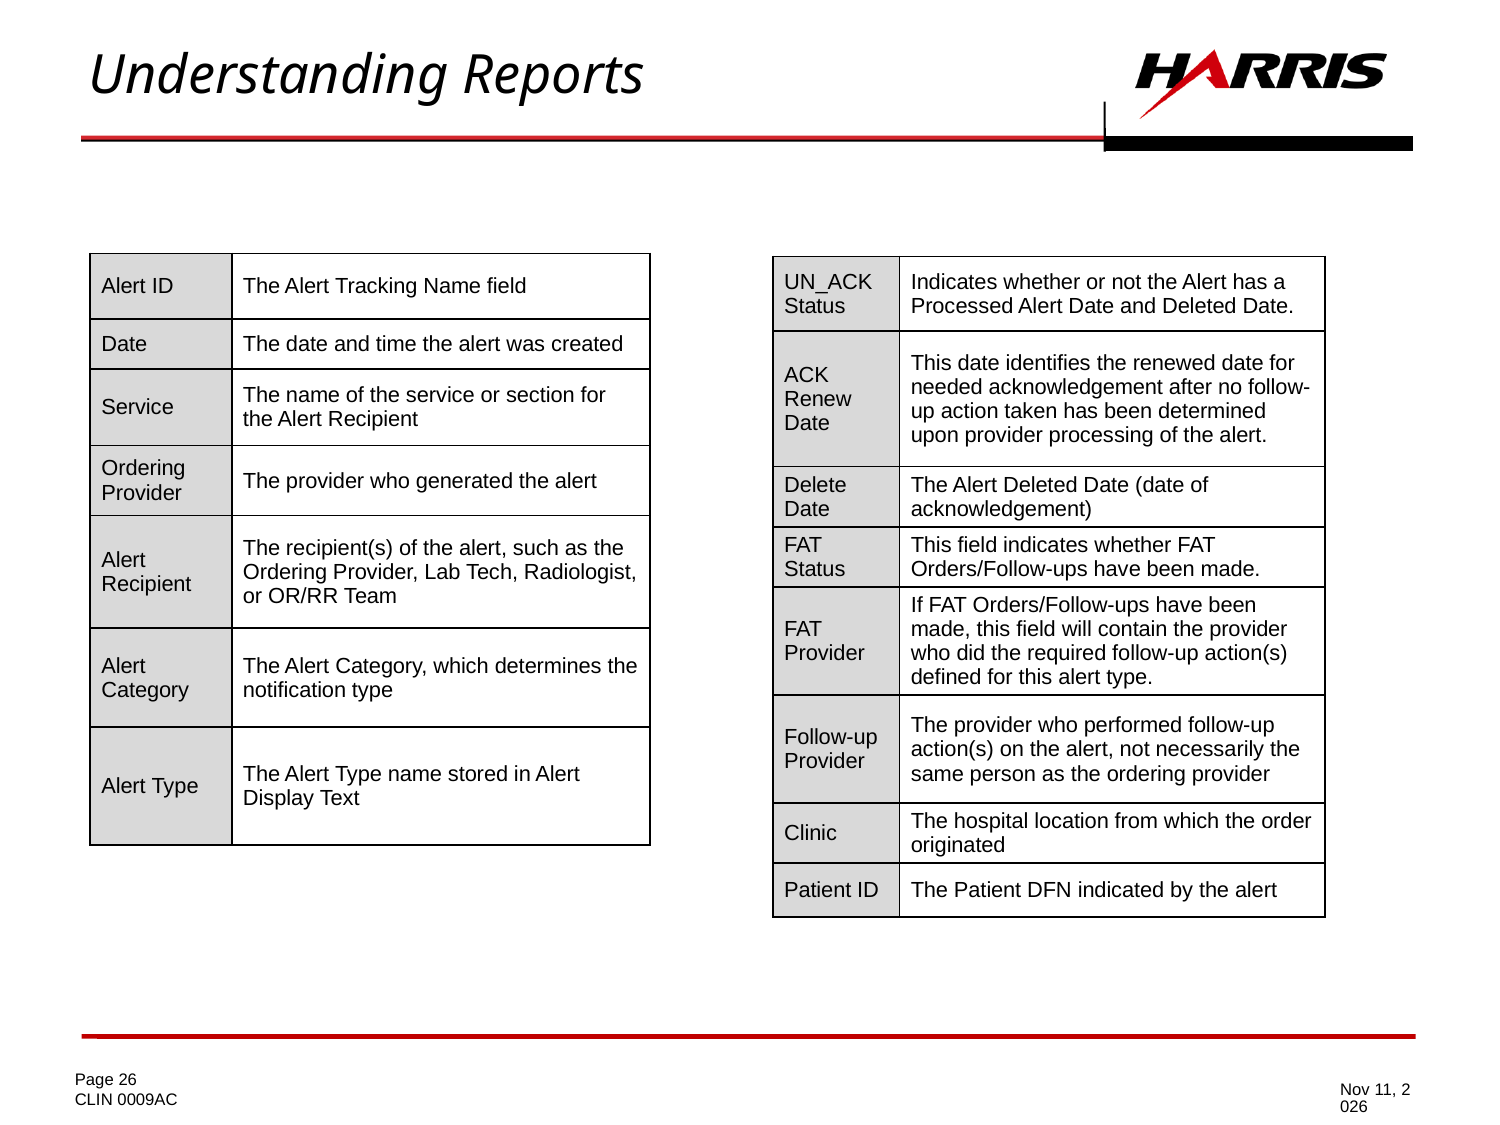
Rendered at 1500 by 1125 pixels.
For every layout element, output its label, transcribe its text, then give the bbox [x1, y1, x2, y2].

table_cell FAT Provider [774, 588, 899, 694]
table_cell Service [91, 370, 231, 445]
table_cell The provider who performed follow-up action(s) on the alert, not necessarily the same person as the ordering provider [900, 696, 1324, 802]
table_cell Alert Type [91, 728, 231, 844]
table_cell The name of the service or section for the Alert Recipient [233, 370, 649, 445]
table_cell The recipient(s) of the alert, such as the Ordering Provider, Lab Tech, Radiologist, or OR/RR Team [233, 516, 649, 627]
table_cell This date identifies the renewed date for needed acknowledgement after no follow-up action taken has been determined upon provider processing of the alert. [900, 332, 1324, 466]
table_cell The hospital location from which the order originated [900, 804, 1324, 862]
title Understanding Reports [73, 27, 962, 117]
table_header The Alert Tracking Name field [233, 254, 649, 318]
table_header Indicates whether or not the Alert has a Processed Alert Date and Deleted Date. [900, 257, 1324, 330]
table_cell If FAT Orders/Follow-ups have been made, this field will contain the provider who did the required follow-up action(s) defined for this alert type. [900, 588, 1324, 694]
table_cell Alert Recipient [91, 516, 231, 627]
table_cell Follow-up Provider [774, 696, 899, 802]
table_cell The Alert Type name stored in Alert Display Text [233, 728, 649, 844]
slide_number 16-Jun-14 [1324, 1066, 1435, 1111]
table_cell The provider who generated the alert [233, 446, 649, 515]
table_cell Clinic [774, 804, 899, 862]
table_header Alert ID [91, 254, 231, 318]
table_header UN_ACK Status [774, 257, 899, 330]
table_cell The Alert Deleted Date (date of acknowledgement) [900, 467, 1324, 526]
table_cell Ordering Provider [91, 446, 231, 515]
table_cell ACK Renew Date [774, 332, 899, 466]
table_cell This field indicates whether FAT Orders/Follow-ups have been made. [900, 528, 1324, 586]
table_cell The date and time the alert was created [233, 320, 649, 368]
picture [1135, 49, 1387, 119]
table_cell Alert Category [91, 629, 231, 726]
table_cell Date [91, 320, 231, 368]
table_cell The Patient DFN indicated by the alert [900, 864, 1324, 916]
table_cell Patient ID [774, 864, 899, 916]
table_cell FAT Status [774, 528, 899, 586]
table_cell The Alert Category, which determines the notification type [233, 629, 649, 726]
table_cell Delete Date [774, 467, 899, 526]
